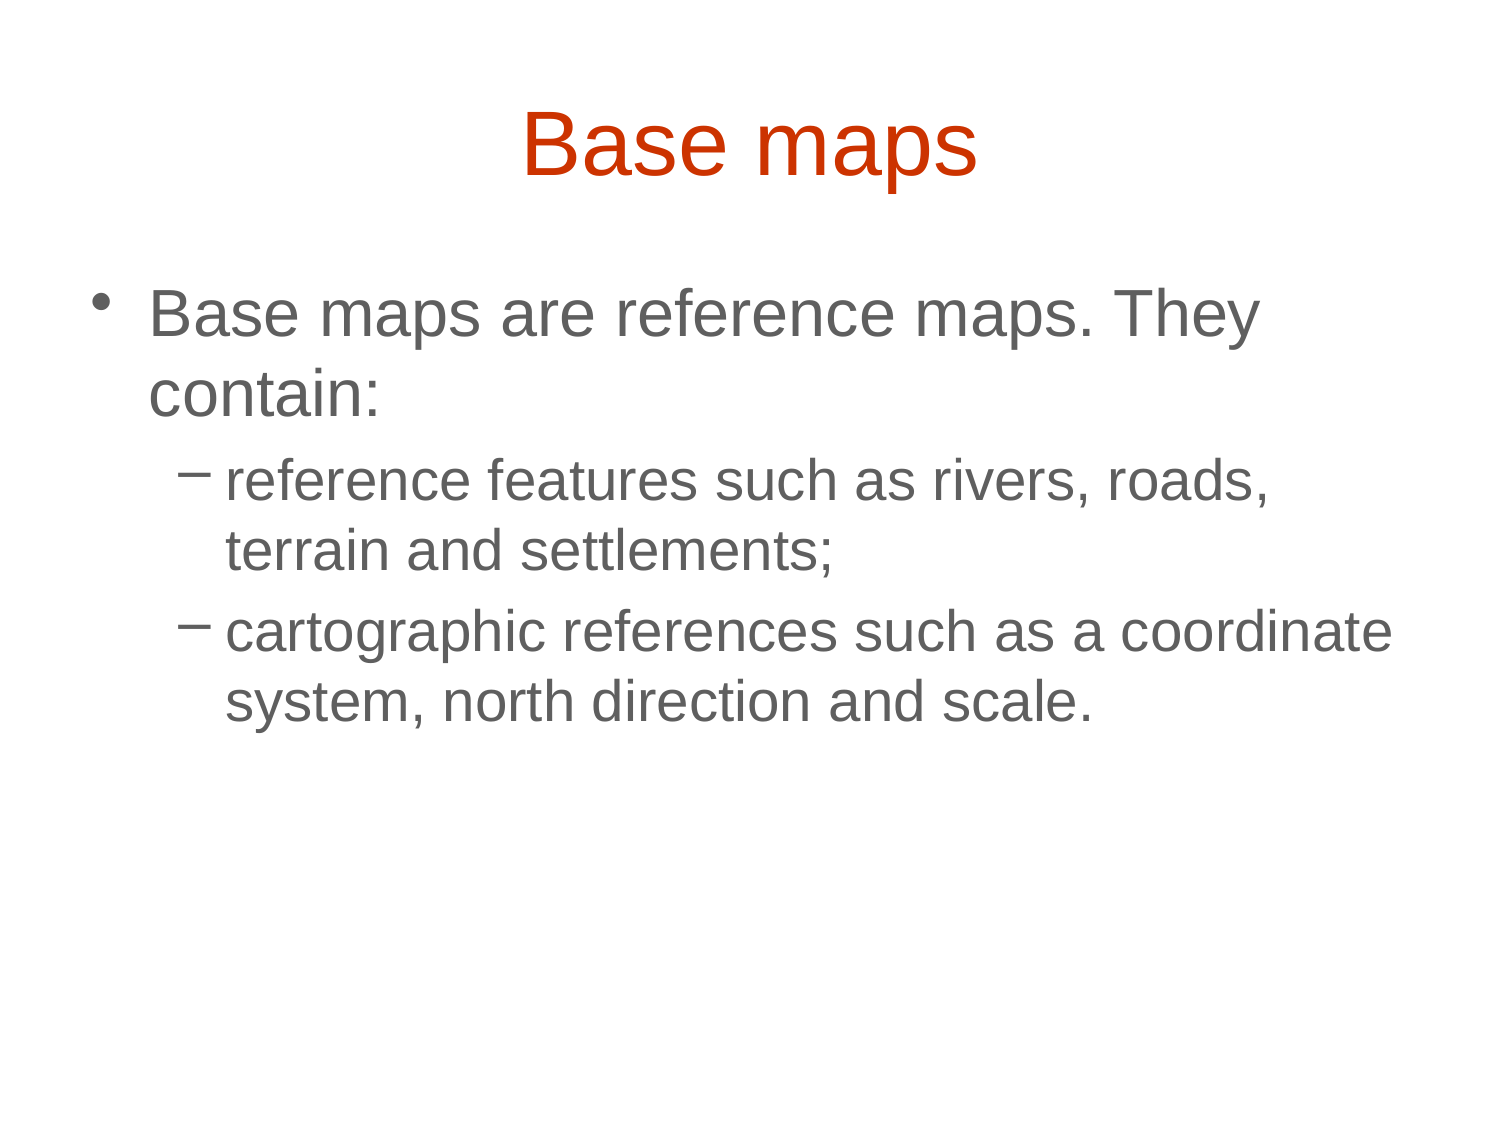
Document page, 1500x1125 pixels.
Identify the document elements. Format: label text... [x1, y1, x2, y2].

list Base maps are reference maps. They contain: reference features such as rivers, roads, terrain and settlements; cartographic references such as a coordinate system, north direction and scale. [74, 262, 1426, 1006]
title Base maps [74, 44, 1426, 233]
